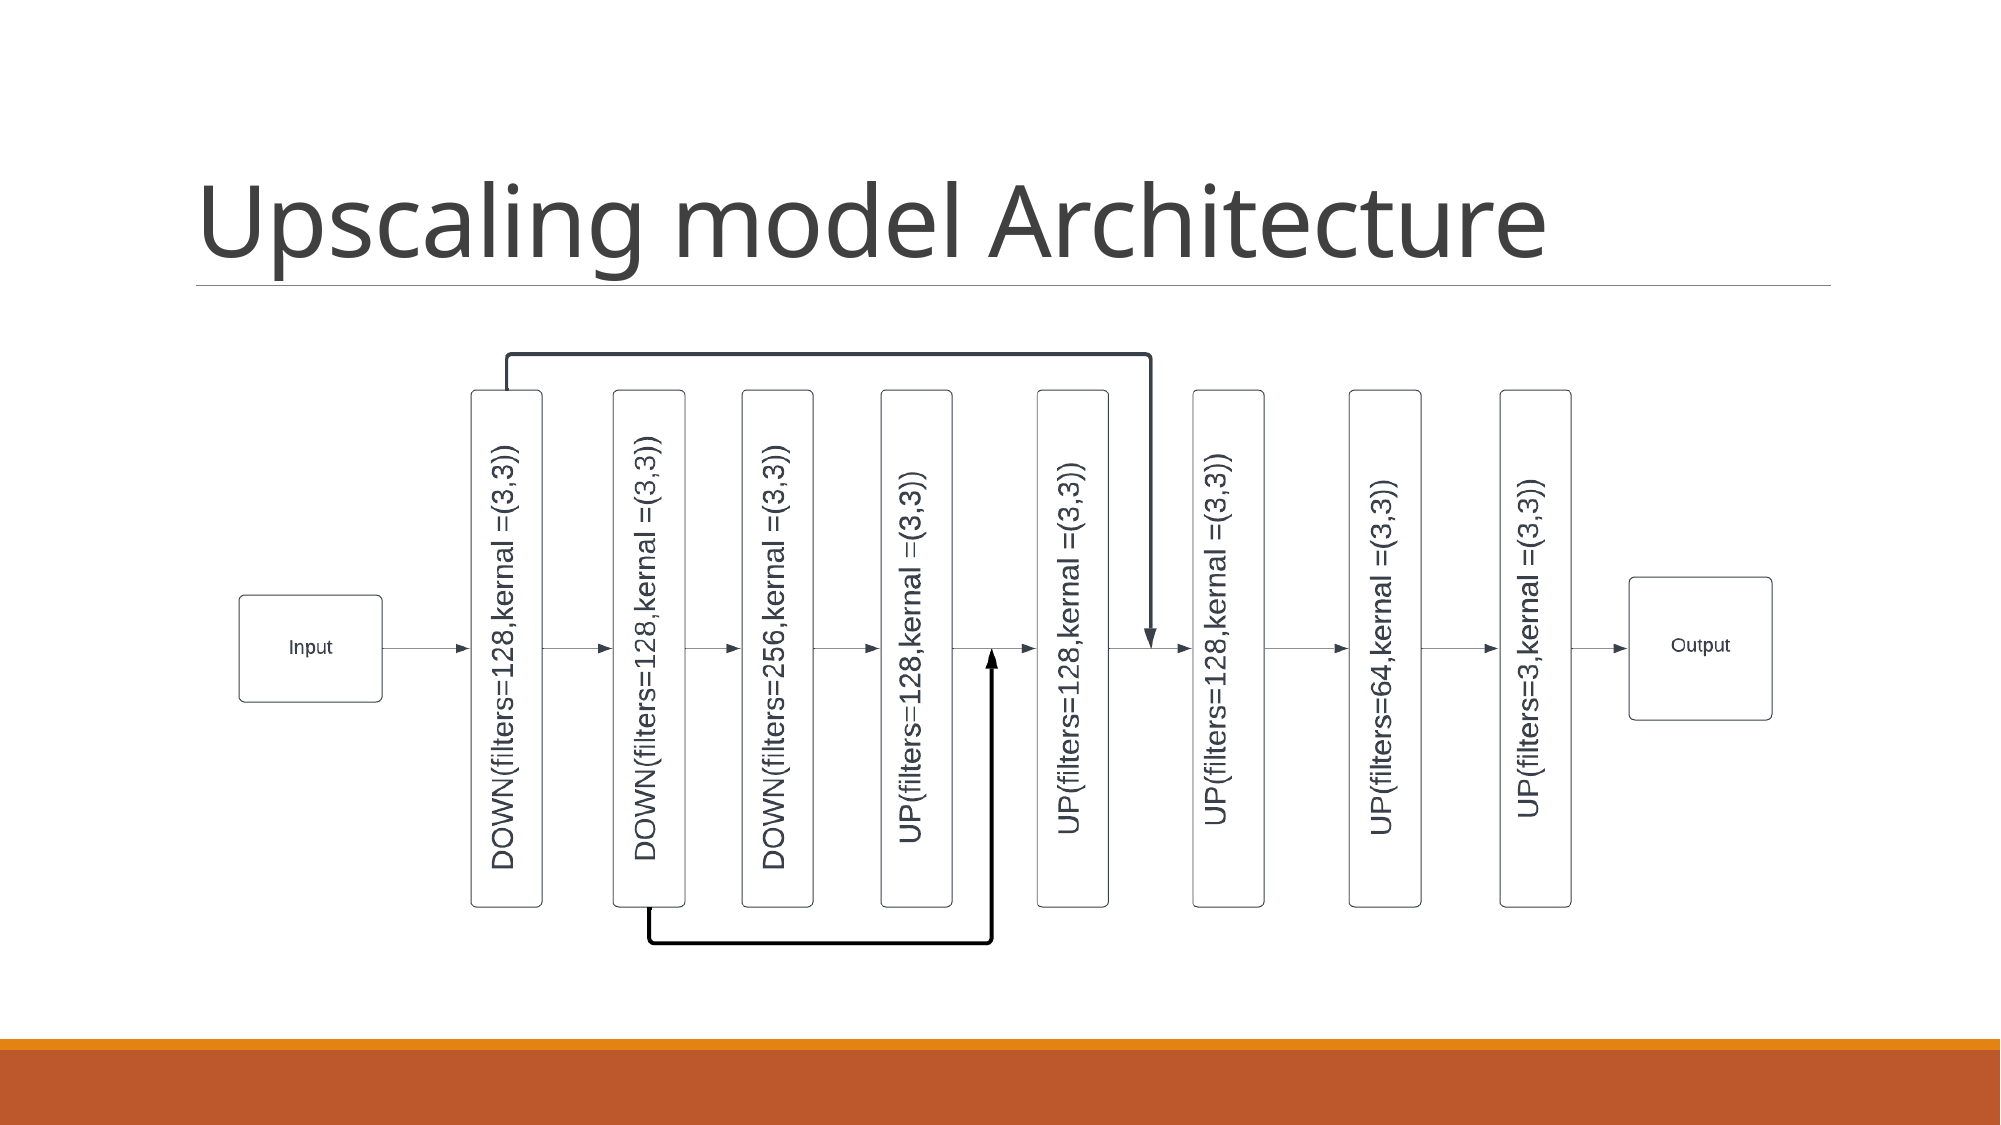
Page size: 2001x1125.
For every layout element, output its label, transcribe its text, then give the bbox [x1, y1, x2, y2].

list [202, 318, 1807, 979]
title Upscaling model Architecture [180, 47, 1830, 285]
